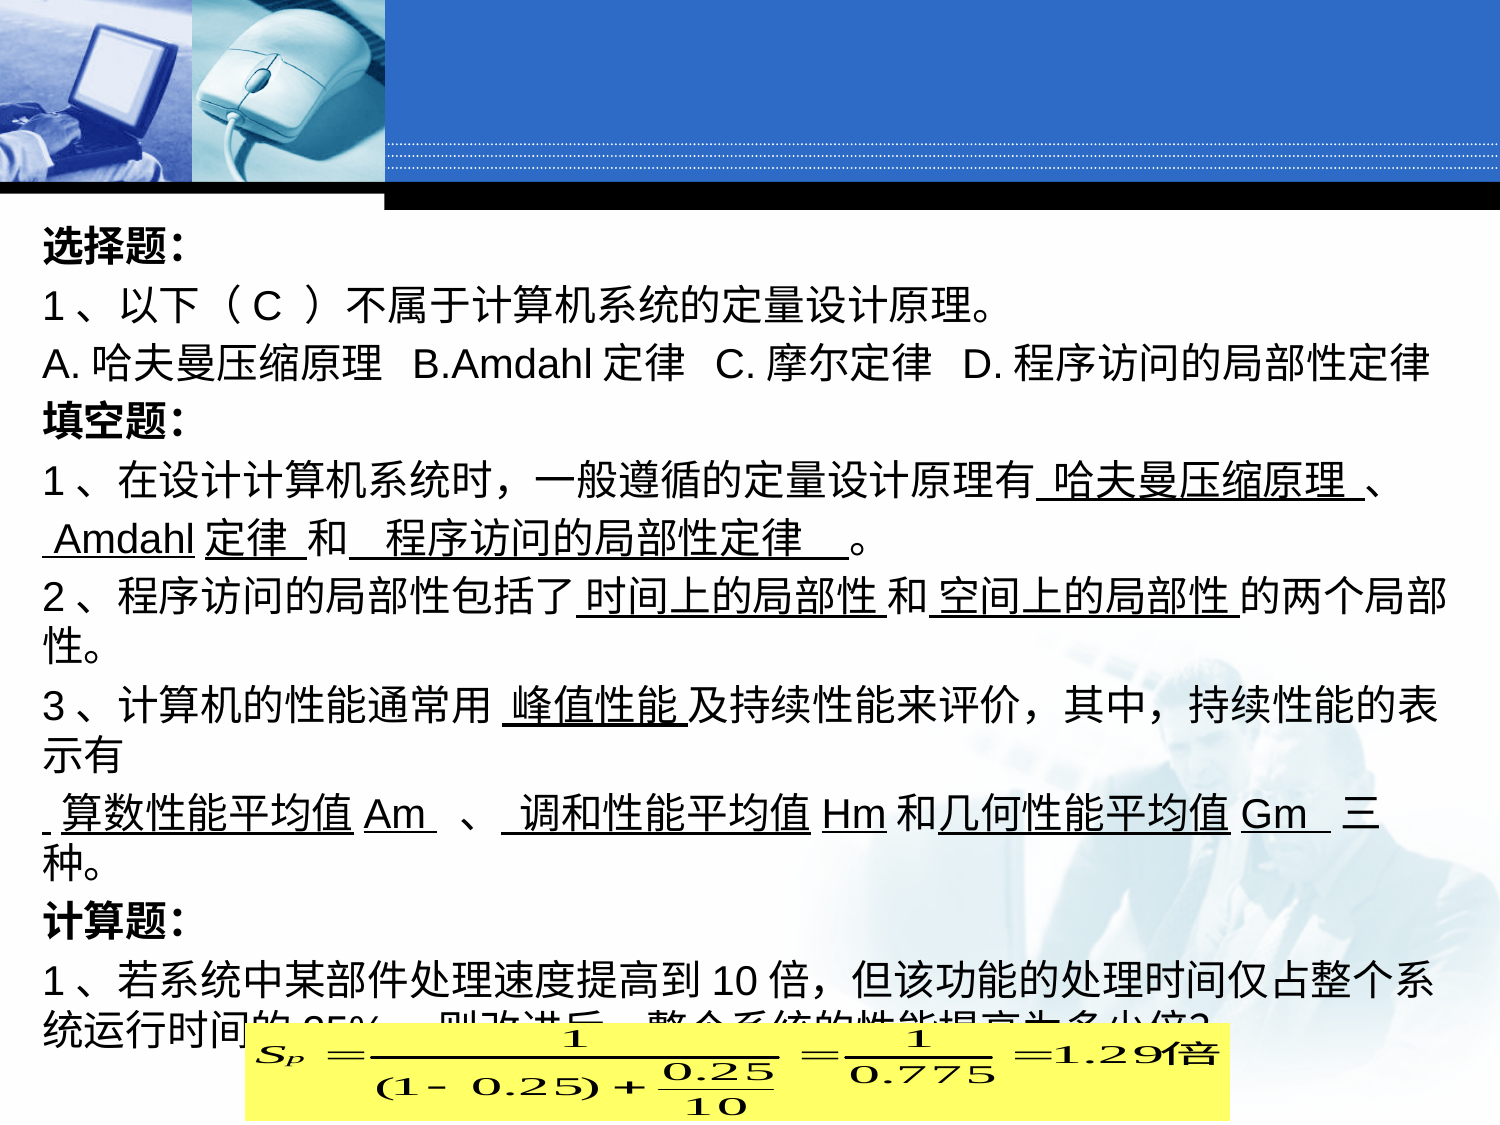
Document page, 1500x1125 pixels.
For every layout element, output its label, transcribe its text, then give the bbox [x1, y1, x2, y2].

picture [0, 194, 1500, 1125]
picture [0, 0, 385, 181]
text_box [244, 1023, 1231, 1122]
list 选择题： 1、以下（C ）不属于计算机系统的定量设计原理。 A.哈夫曼压缩原理 B.Amdahl定律 C.摩尔定律 D.程序访问的局部性定律 填空题： 1、在设计计算机系统时，一般遵循的定量设计原理有 哈夫曼压缩原理 、 Amdahl定律 和 程序访问的局部性定律 。 2、程序访问的局部性包括了 时间上的局部性 和 空间上的局部性 的两个局部性。 3、计算机的性能通常用 峰值性能 及持续性能来评价，其中，持续性能的表示有 算数性能平均值Am 、 调和性能平均值Hm和几何性能平均值Gm 三种。 计算题： 1、若系统中某部件处理速度提高到10倍，但该功能的处理时间仅占整个系统运行时间的25%，则改进后，整个系统的性能提高为多少倍？ [27, 212, 1472, 1037]
